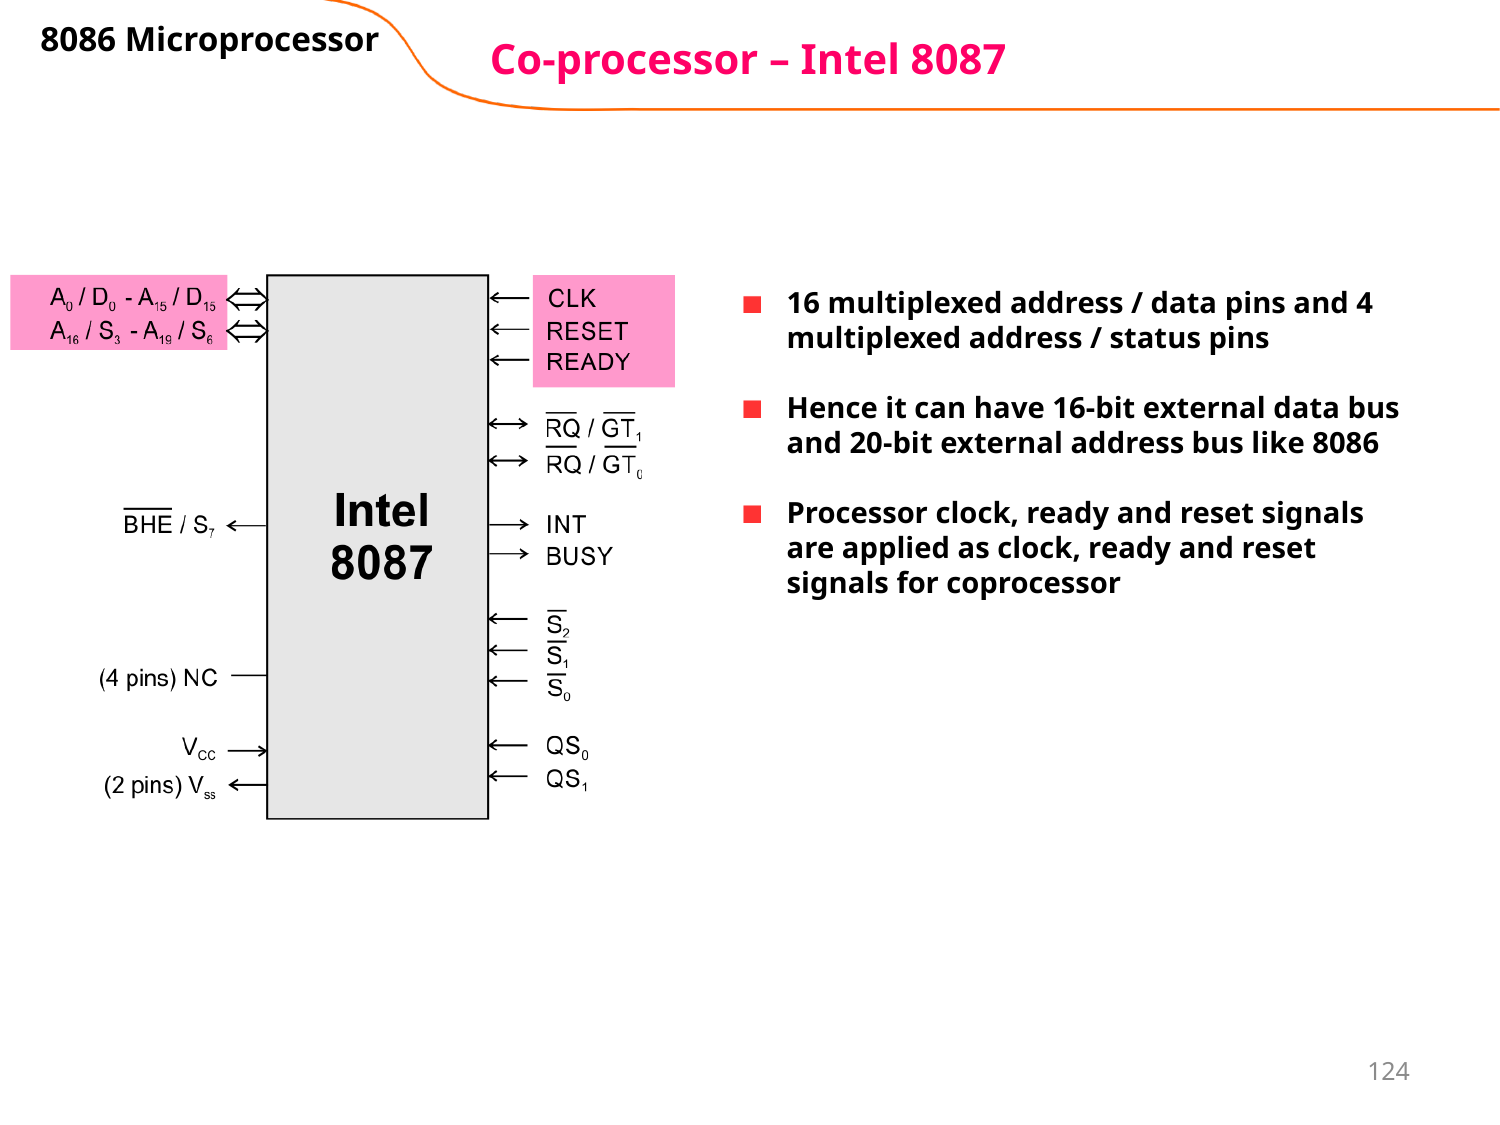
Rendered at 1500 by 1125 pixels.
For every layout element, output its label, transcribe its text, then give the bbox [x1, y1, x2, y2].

text_box [8, 273, 52, 352]
slide_number 124 [1074, 1042, 1425, 1103]
title Co-processor – Intel 8087 [474, 18, 1463, 99]
picture [739, 292, 761, 313]
picture [739, 501, 761, 523]
text_box [638, 273, 677, 390]
picture [739, 396, 761, 418]
picture [308, 0, 1500, 111]
text_box 8086 Microprocessor [10, 10, 411, 66]
picture [49, 274, 642, 820]
text_box 16 multiplexed address / data pins and 4 multiplexed address / status pins Hence it can have 16-bit external data bus and 20-bit external address bus like 8086 Processor clock, ready and reset signals are applied as clock, ready and reset signals for coprocessor [725, 277, 1425, 607]
